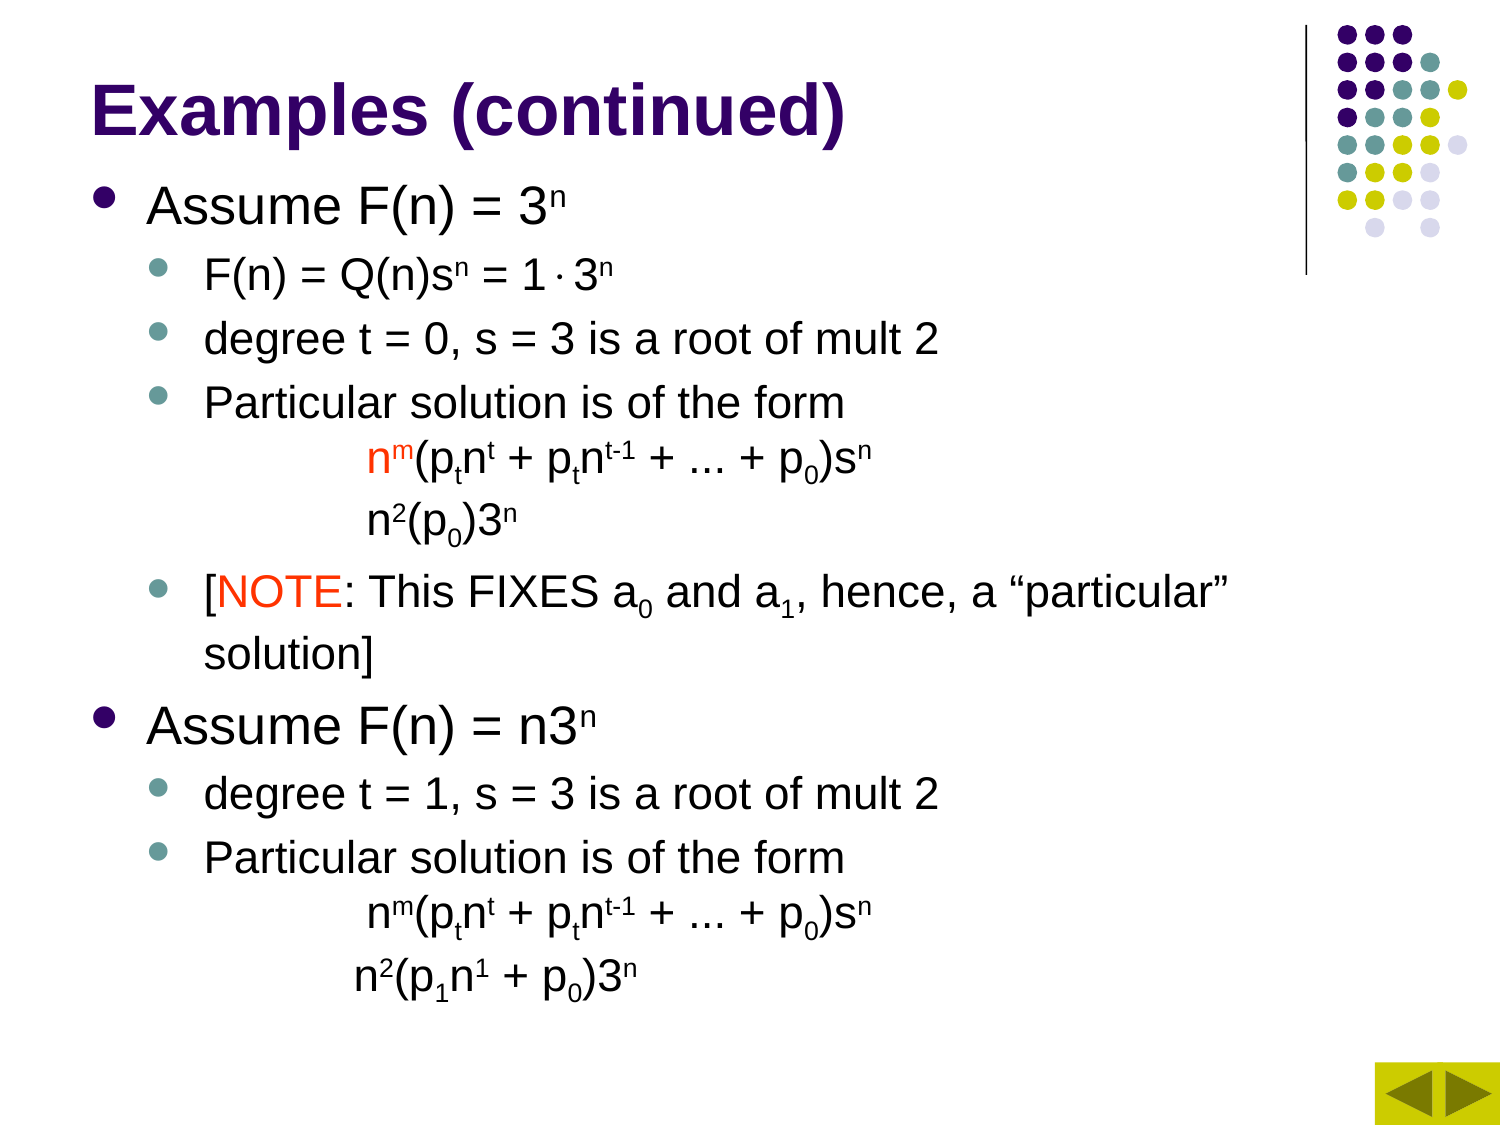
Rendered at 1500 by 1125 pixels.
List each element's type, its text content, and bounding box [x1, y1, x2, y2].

title Examples (continued) [74, 62, 1313, 158]
list Assume F(n) = 3n F(n) = Q(n)sn = 13n degree t = 0, s = 3 is a root of mult 2 Particular solution is of the form nm(ptnt + ptnt-1 + ... + p0)sn n2(p0)3n [NOTE: This FIXES a0 and a1, hence, a “particular” solution] Assume F(n) = n3n degree t = 1, s = 3 is a root of mult 2 Particular solution is of the form nm(ptnt + ptnt-1 + ... + p0)sn n2(p1n1 + p0)3n [74, 162, 1426, 1051]
